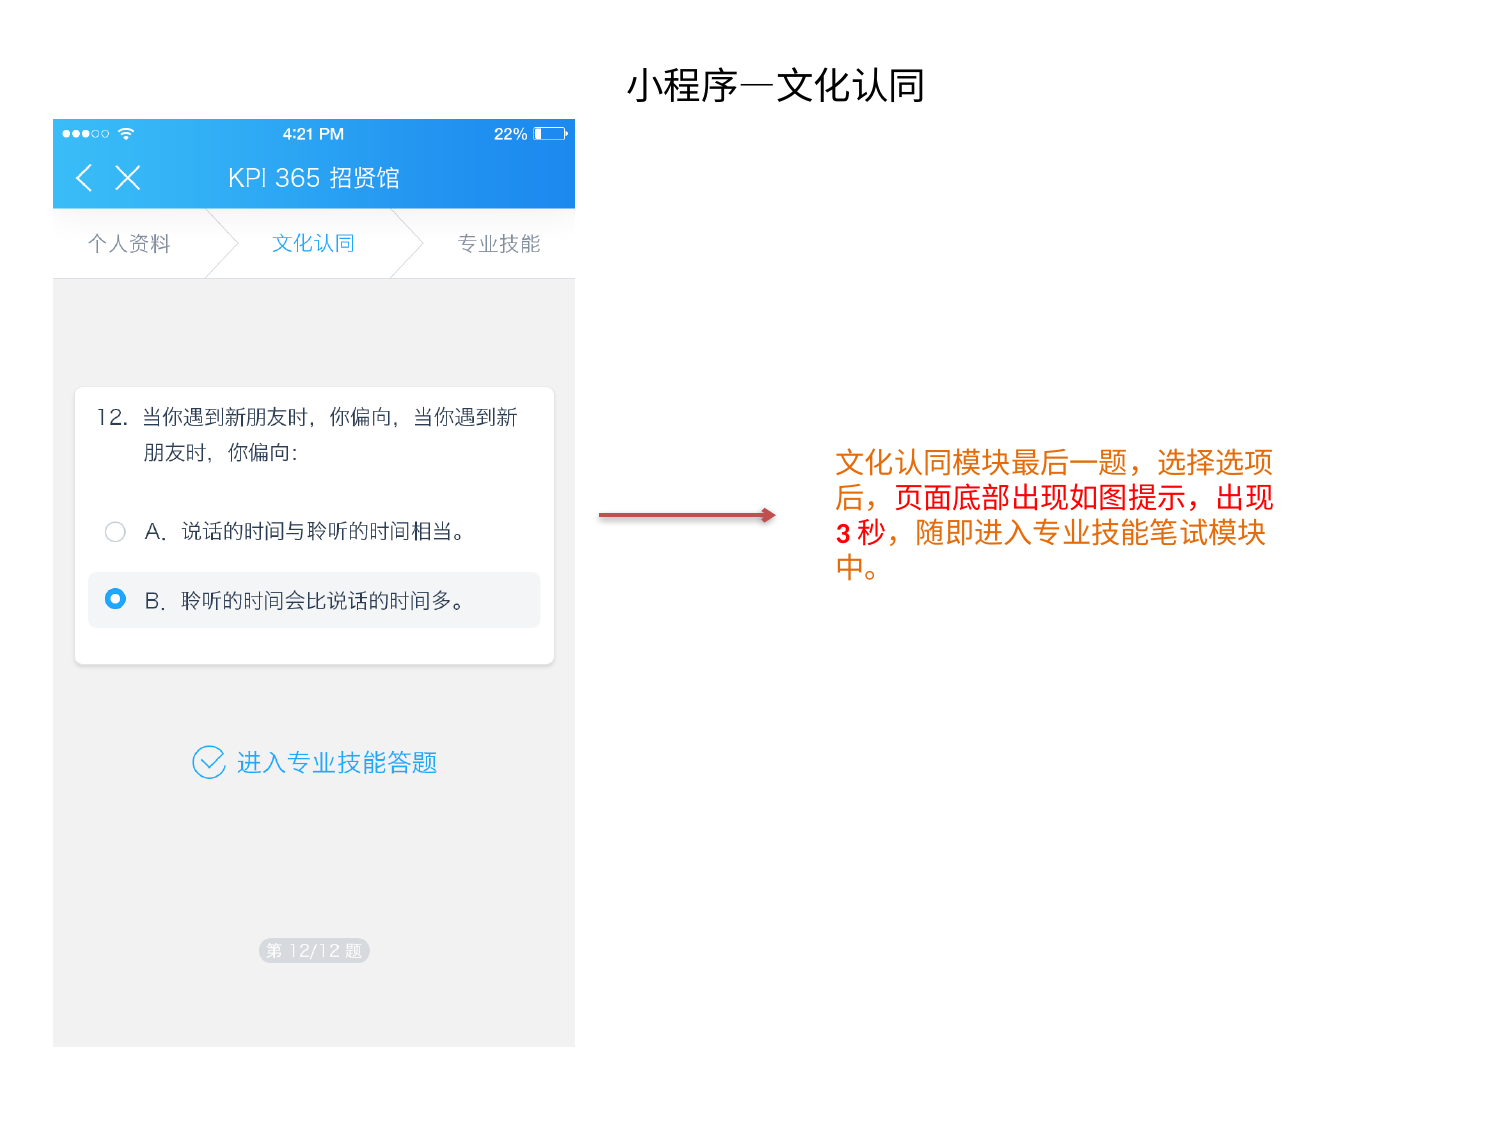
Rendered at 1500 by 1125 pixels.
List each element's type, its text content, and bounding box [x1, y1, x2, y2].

text_box 小程序—文化认同 [403, 54, 1148, 115]
text_box 文化认同模块最后一题，选择选项后，页面底部出现如图提示，出现3秒，随即进入专业技能笔试模块中。 [820, 436, 1303, 627]
picture [52, 119, 575, 1047]
